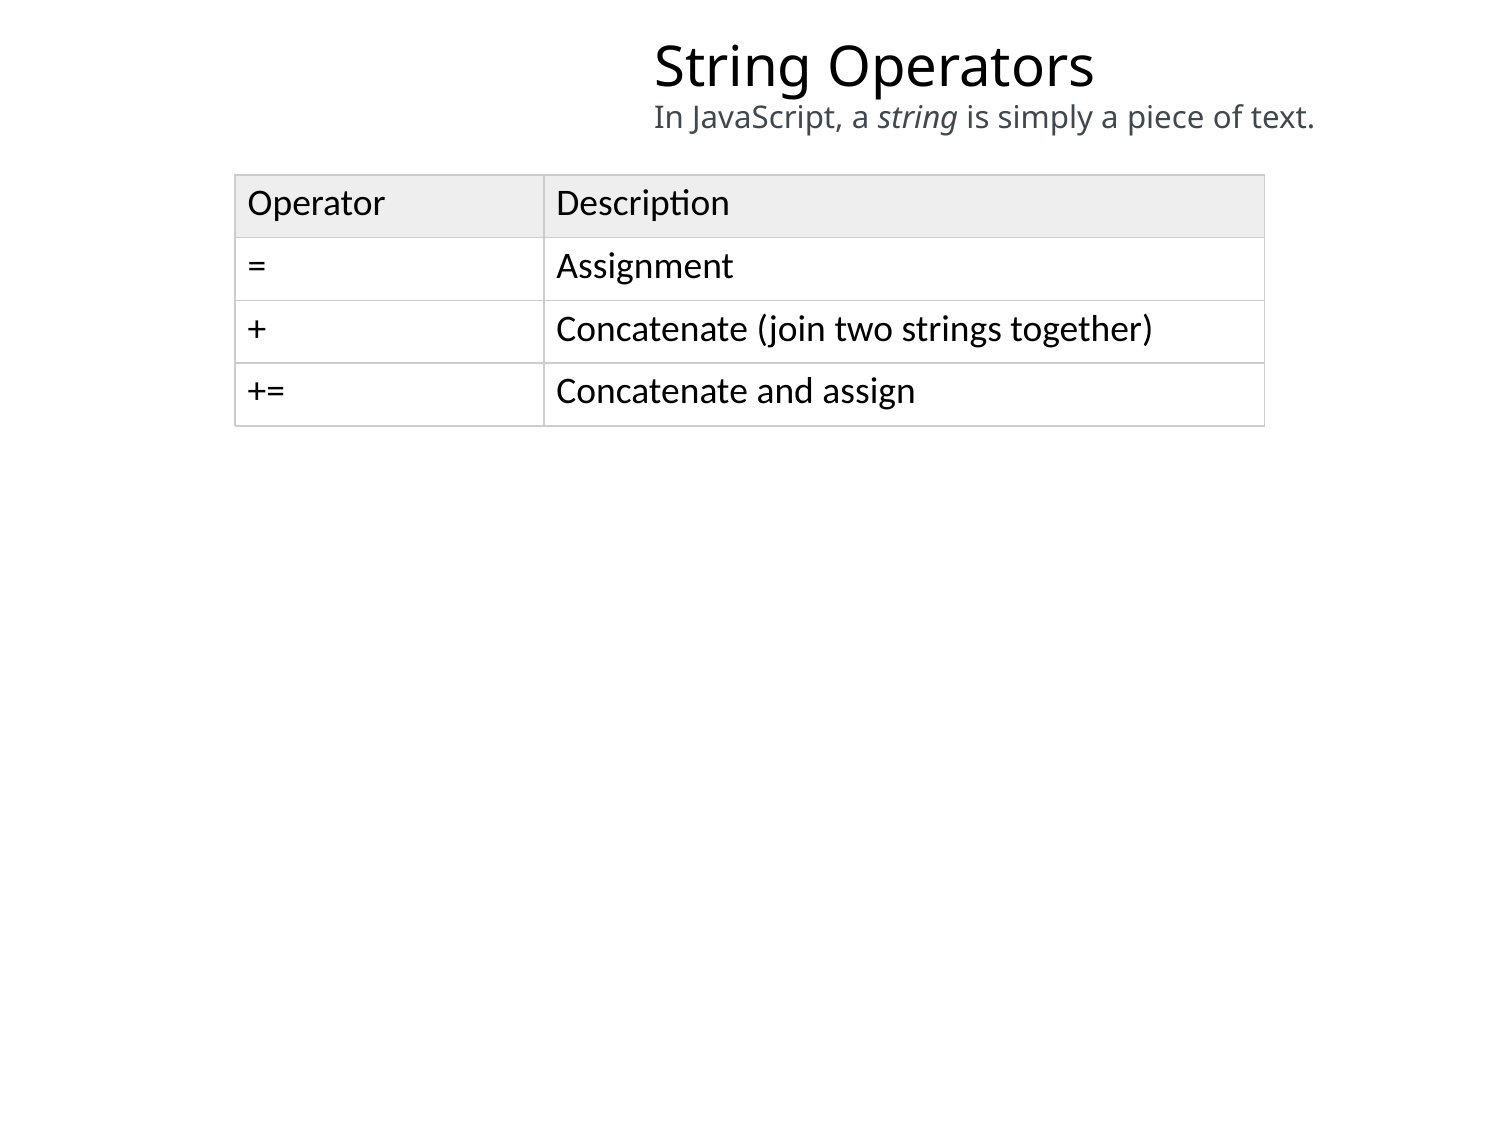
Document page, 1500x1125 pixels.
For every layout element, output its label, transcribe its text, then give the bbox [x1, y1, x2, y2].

table_cell += [236, 364, 543, 425]
table_cell Assignment [545, 238, 1264, 300]
table_cell Concatenate and assign [545, 364, 1264, 425]
table_header Description [545, 176, 1264, 237]
table_cell = [236, 238, 543, 300]
table_header Operator [236, 176, 543, 237]
text_box String Operators In JavaScript, a string is simply a piece of text. [639, 0, 1332, 165]
table_cell Concatenate (join two strings together) [545, 301, 1264, 362]
table_cell + [236, 301, 543, 362]
